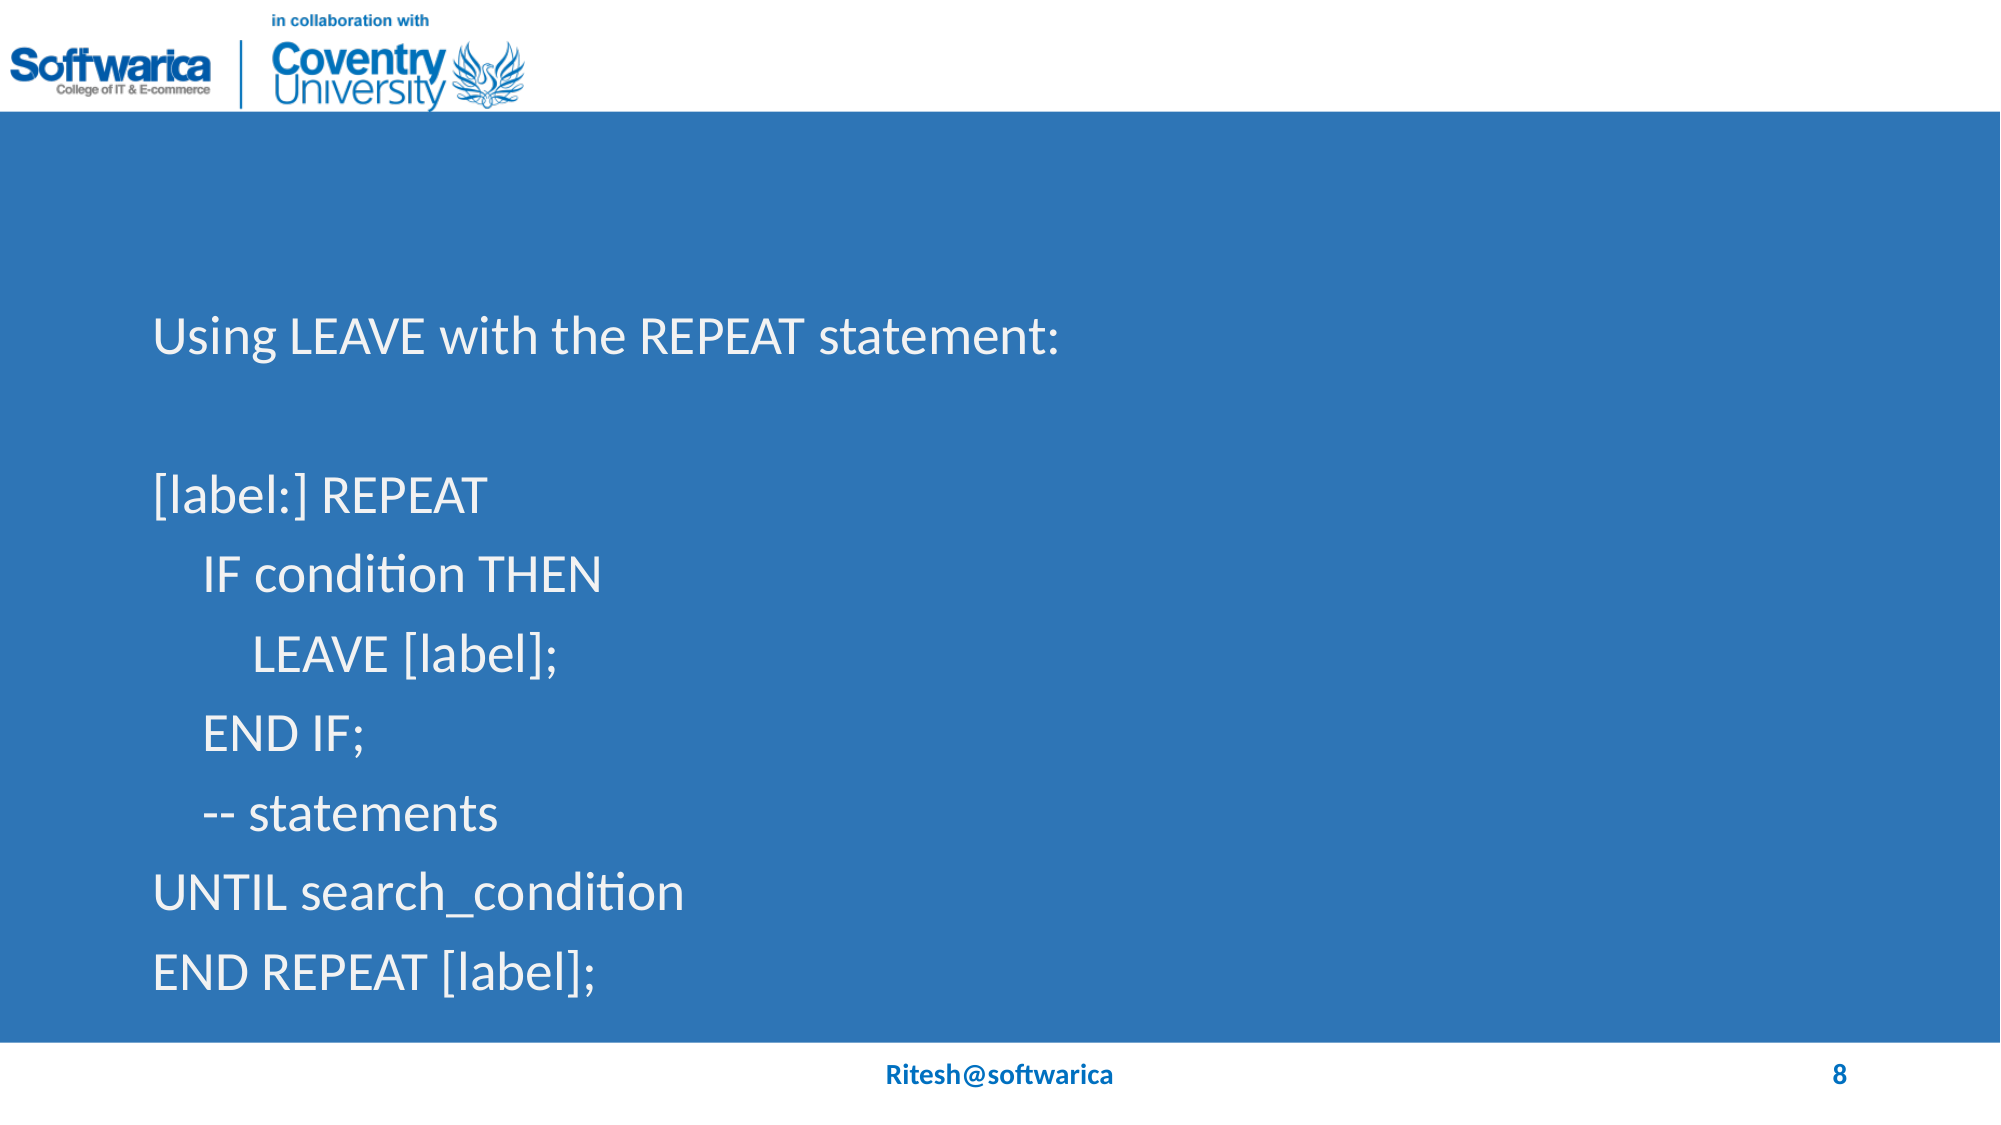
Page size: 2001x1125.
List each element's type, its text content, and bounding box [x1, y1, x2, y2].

picture [10, 14, 525, 112]
list Using LEAVE with the REPEAT statement: [label:] REPEAT IF condition THEN LEAVE [label]; END IF; -- statements UNTIL search_condition END REPEAT [label]; [137, 299, 1863, 1014]
slide_number 8 [1412, 1042, 1863, 1103]
footer Ritesh@softwarica [662, 1042, 1338, 1103]
